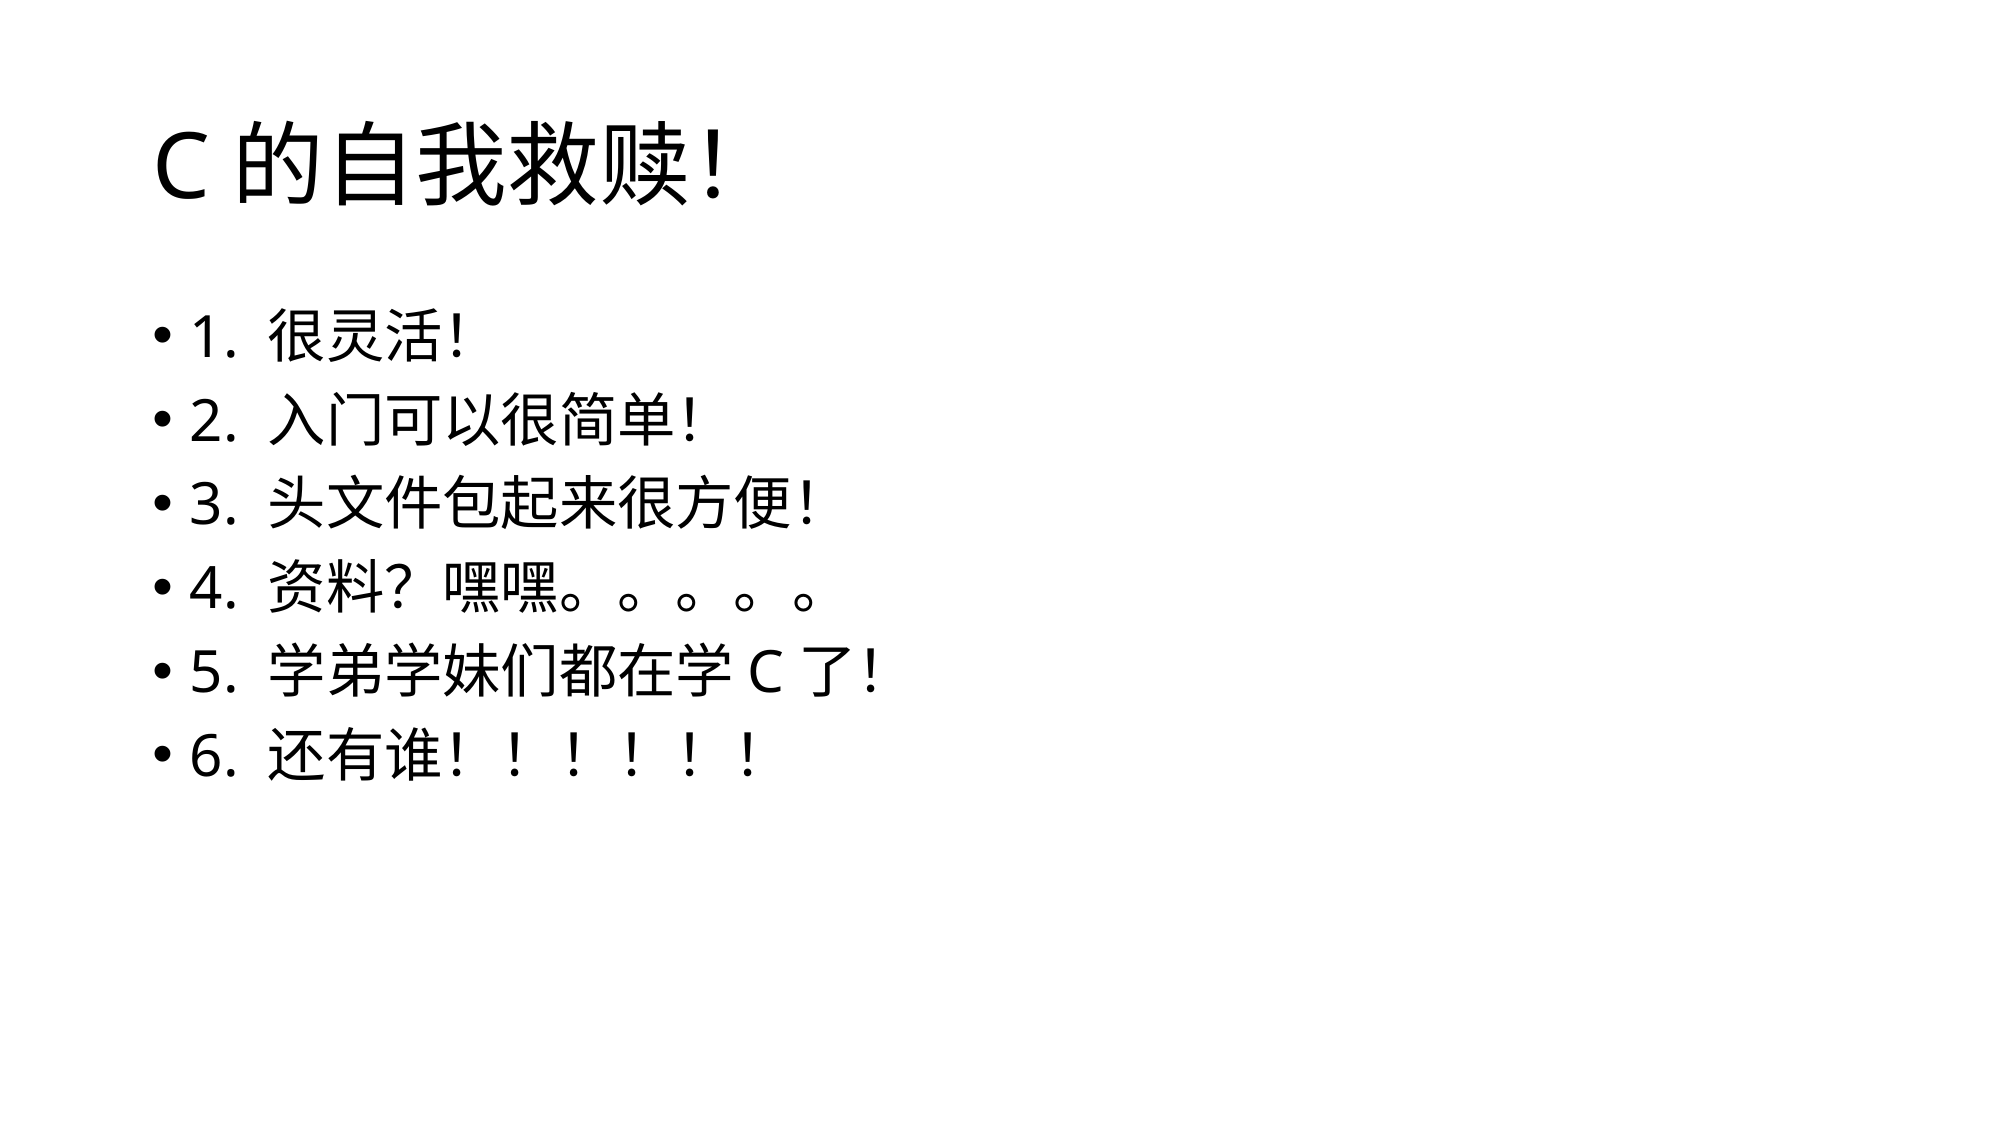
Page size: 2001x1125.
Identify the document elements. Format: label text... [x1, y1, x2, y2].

list 1. 很灵活！ 2. 入门可以很简单！ 3. 头文件包起来很方便！ 4. 资料？嘿嘿。。。。。 5. 学弟学妹们都在学C了！ 6. 还有谁！！！！！！ [137, 299, 1863, 1014]
title C的自我救赎！ [137, 59, 1863, 278]
